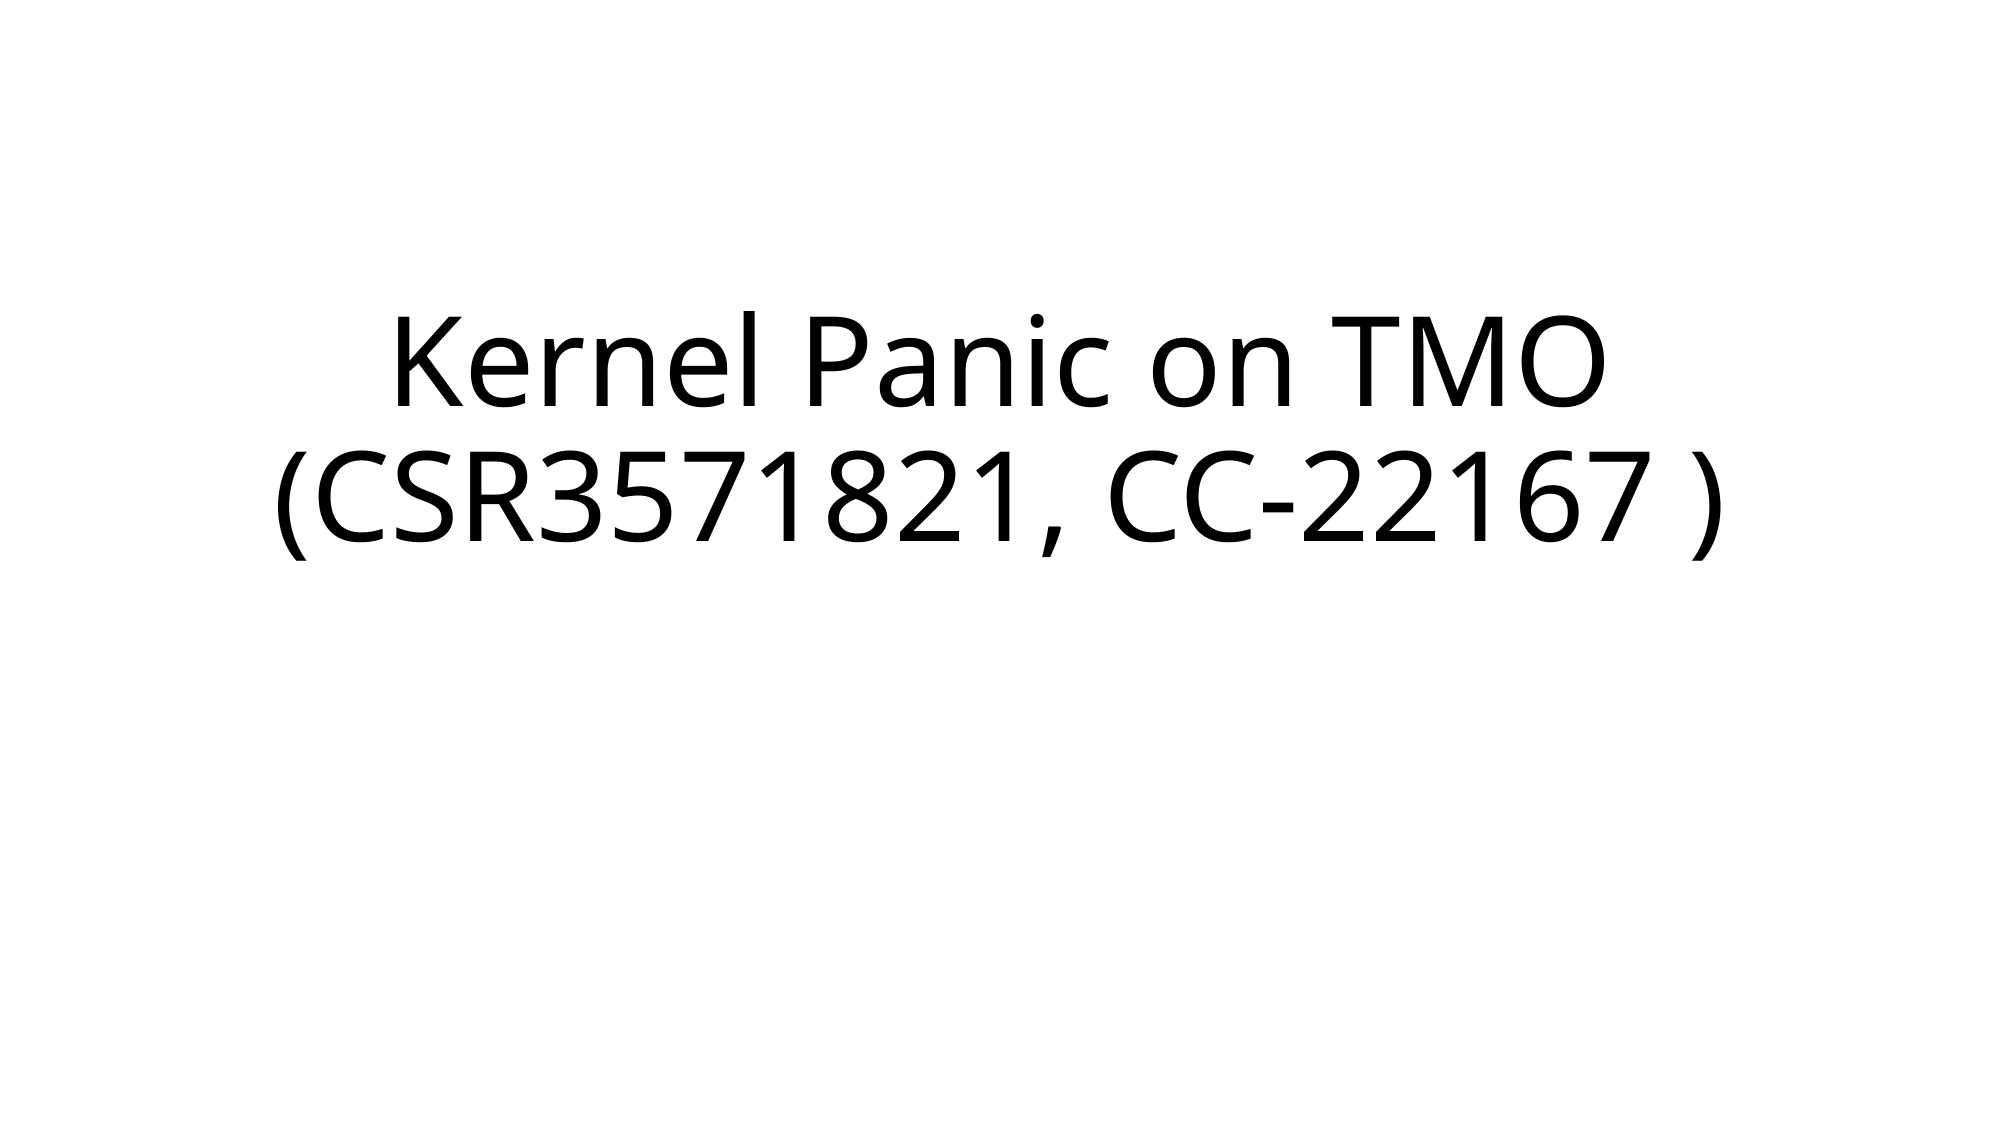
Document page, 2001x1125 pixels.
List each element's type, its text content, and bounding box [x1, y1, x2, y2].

title Kernel Panic on TMO (CSR3571821, CC-22167 ) [249, 184, 1750, 576]
